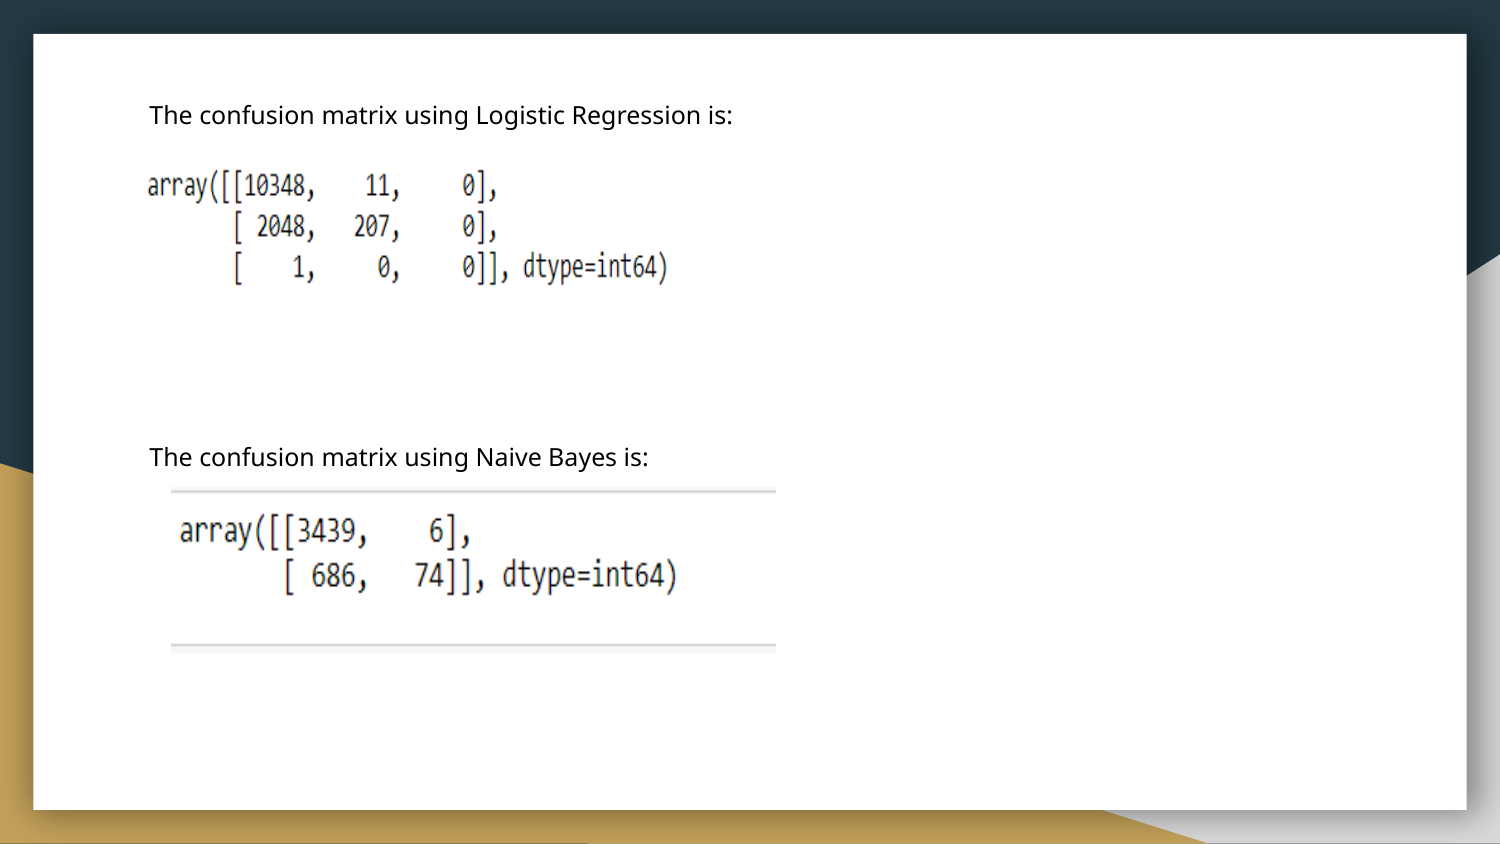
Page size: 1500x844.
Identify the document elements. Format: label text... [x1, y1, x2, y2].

picture [171, 486, 777, 653]
picture [134, 159, 777, 326]
list The confusion matrix using Logistic Regression is: The confusion matrix using Naive Bayes is: [134, 63, 1366, 729]
